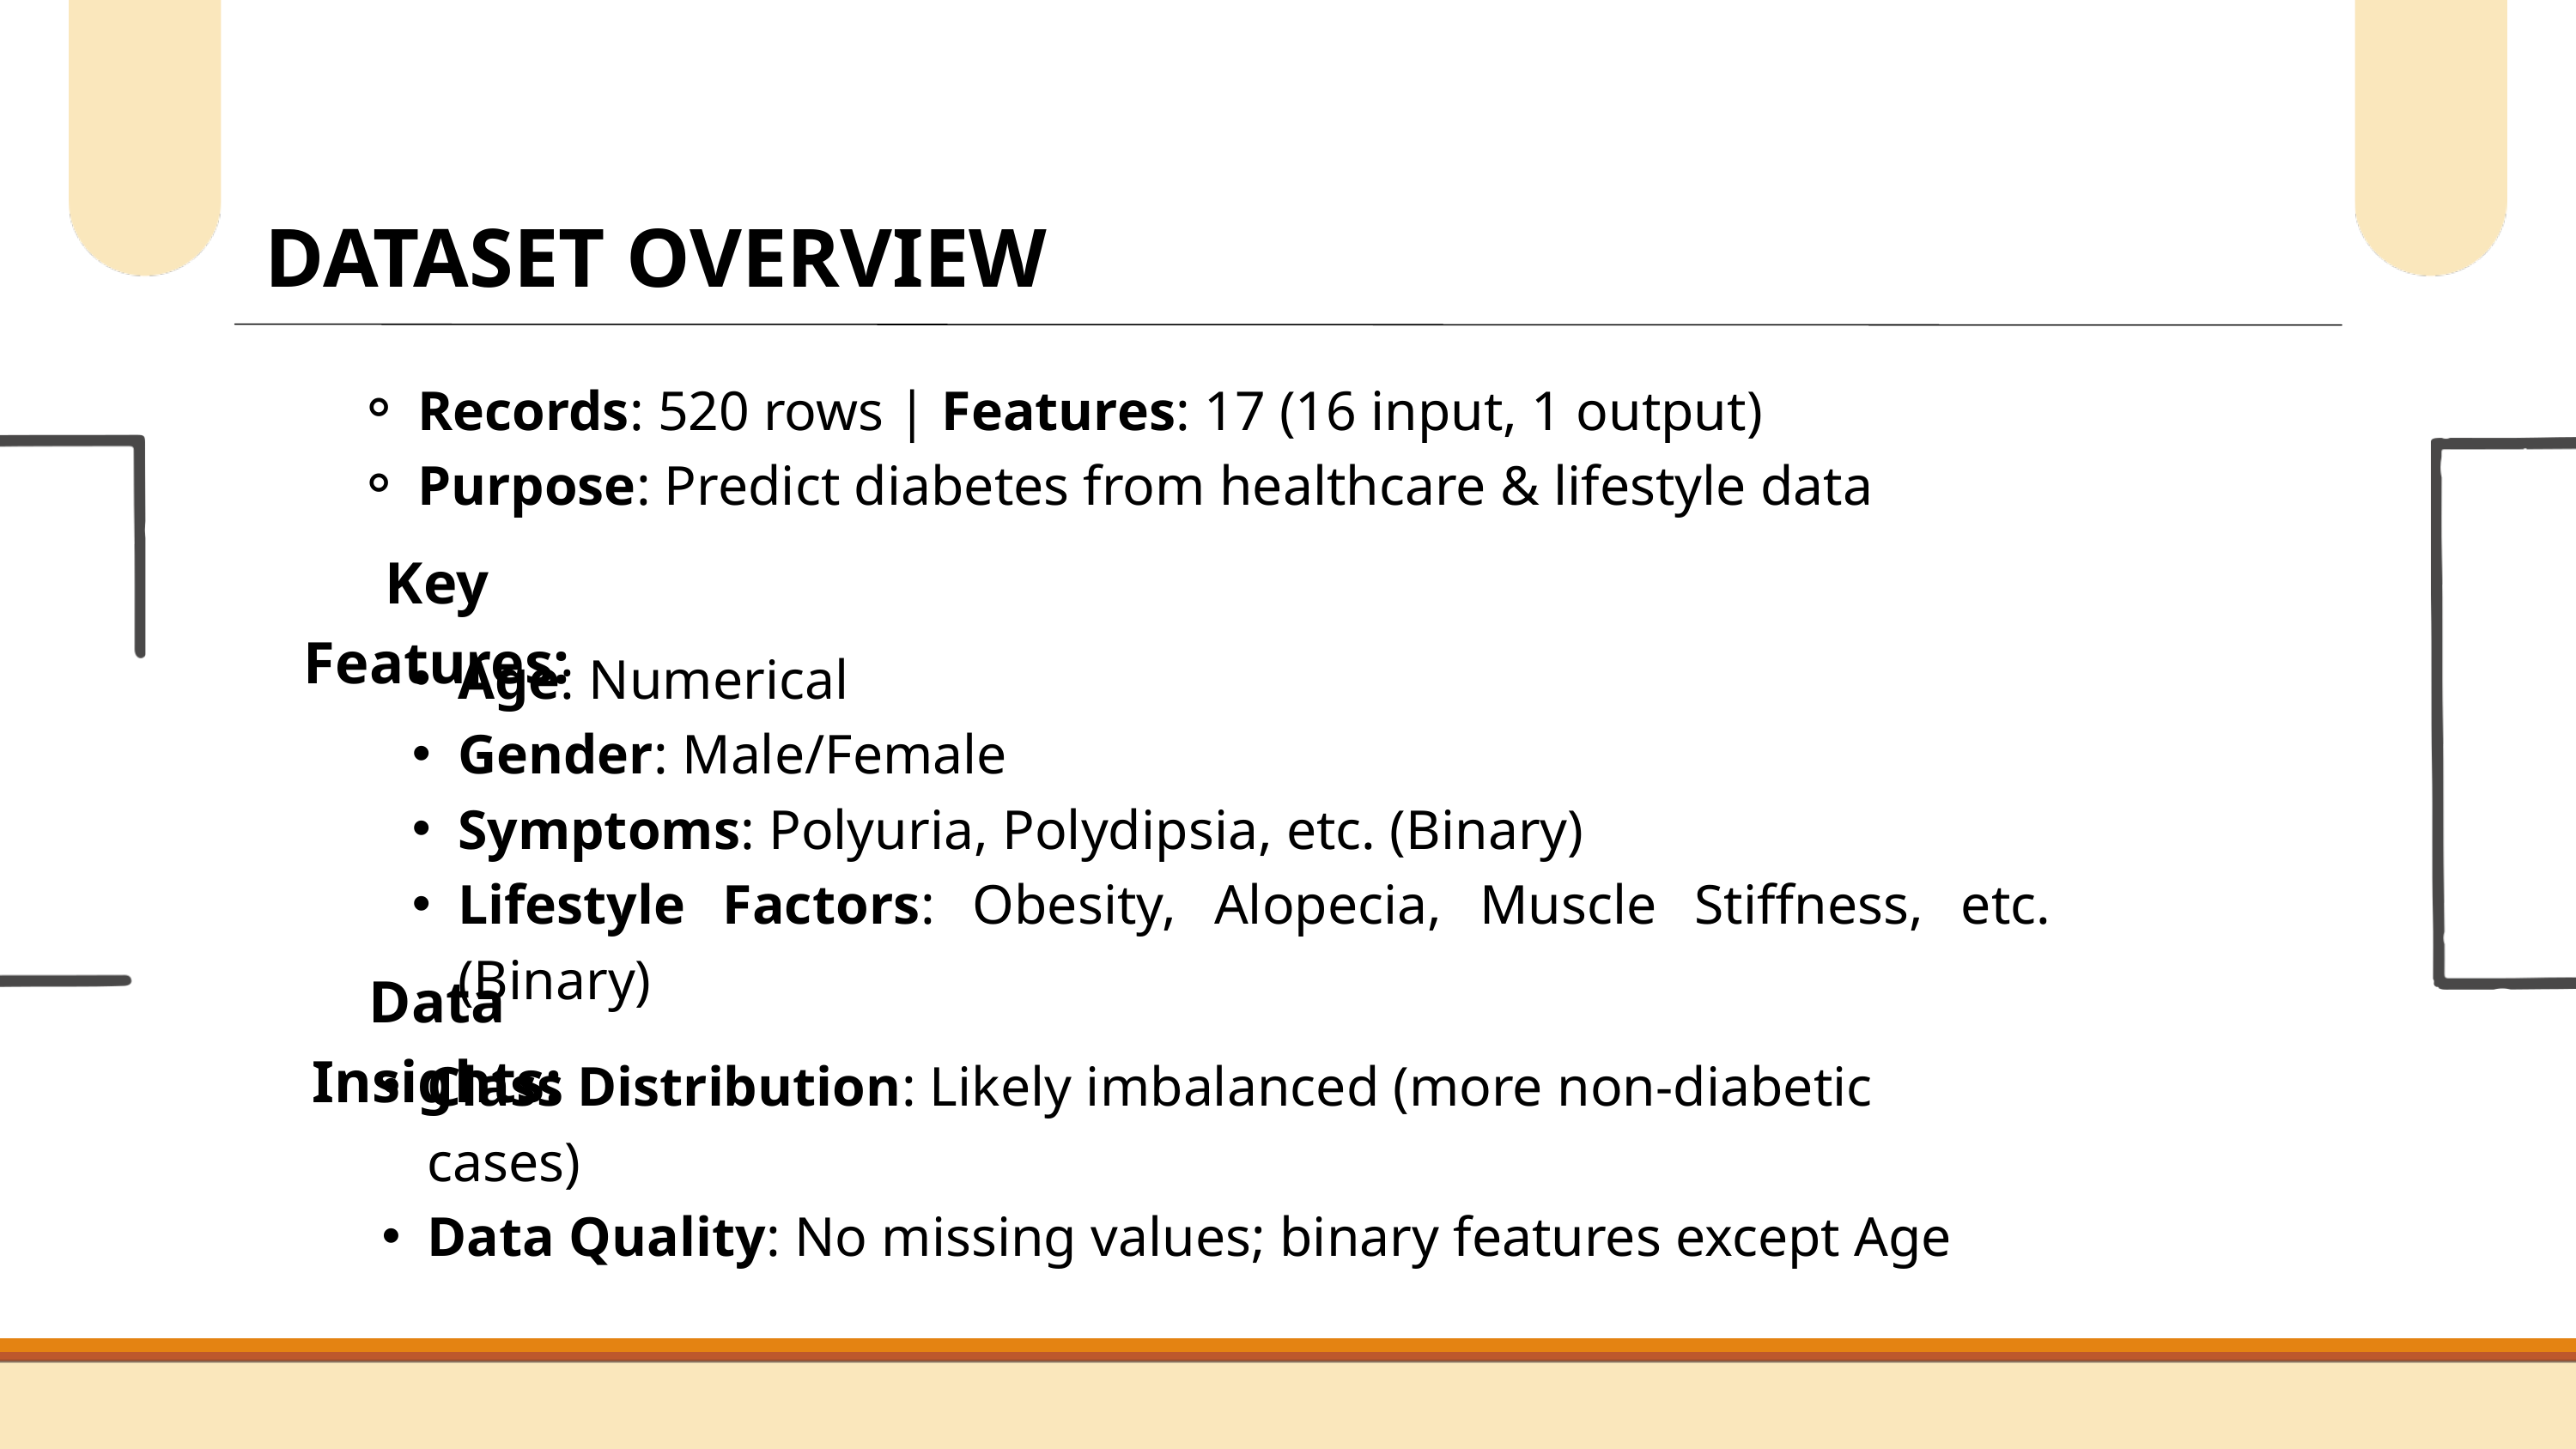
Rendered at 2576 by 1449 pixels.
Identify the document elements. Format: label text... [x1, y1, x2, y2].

text_box Age: Numerical Gender: Male/Female Symptoms: Polyuria, Polydipsia, etc. (Binary) Lifestyle Factors: Obesity, Alopecia, Muscle Stiffness, etc. (Binary) [366, 634, 2053, 1010]
text_box DATASET OVERVIEW [234, 191, 1078, 304]
text_box Data Insights: [252, 954, 622, 1114]
text_box Records: 520 rows | Features: 17 (16 input, 1 output) Purpose: Predict diabetes from healthcare & lifestyle data [234, 366, 2066, 517]
text_box [2431, 434, 2576, 990]
text_box [2354, 0, 2507, 277]
text_box Class Distribution: Likely imbalanced (more non-diabetic cases) Data Quality: No missing values; binary features except Age [336, 1041, 1965, 1268]
text_box [69, 0, 222, 277]
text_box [0, 1337, 2576, 1352]
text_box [0, 1360, 2576, 1449]
text_box [0, 434, 146, 990]
text_box Key Features: [257, 535, 617, 696]
